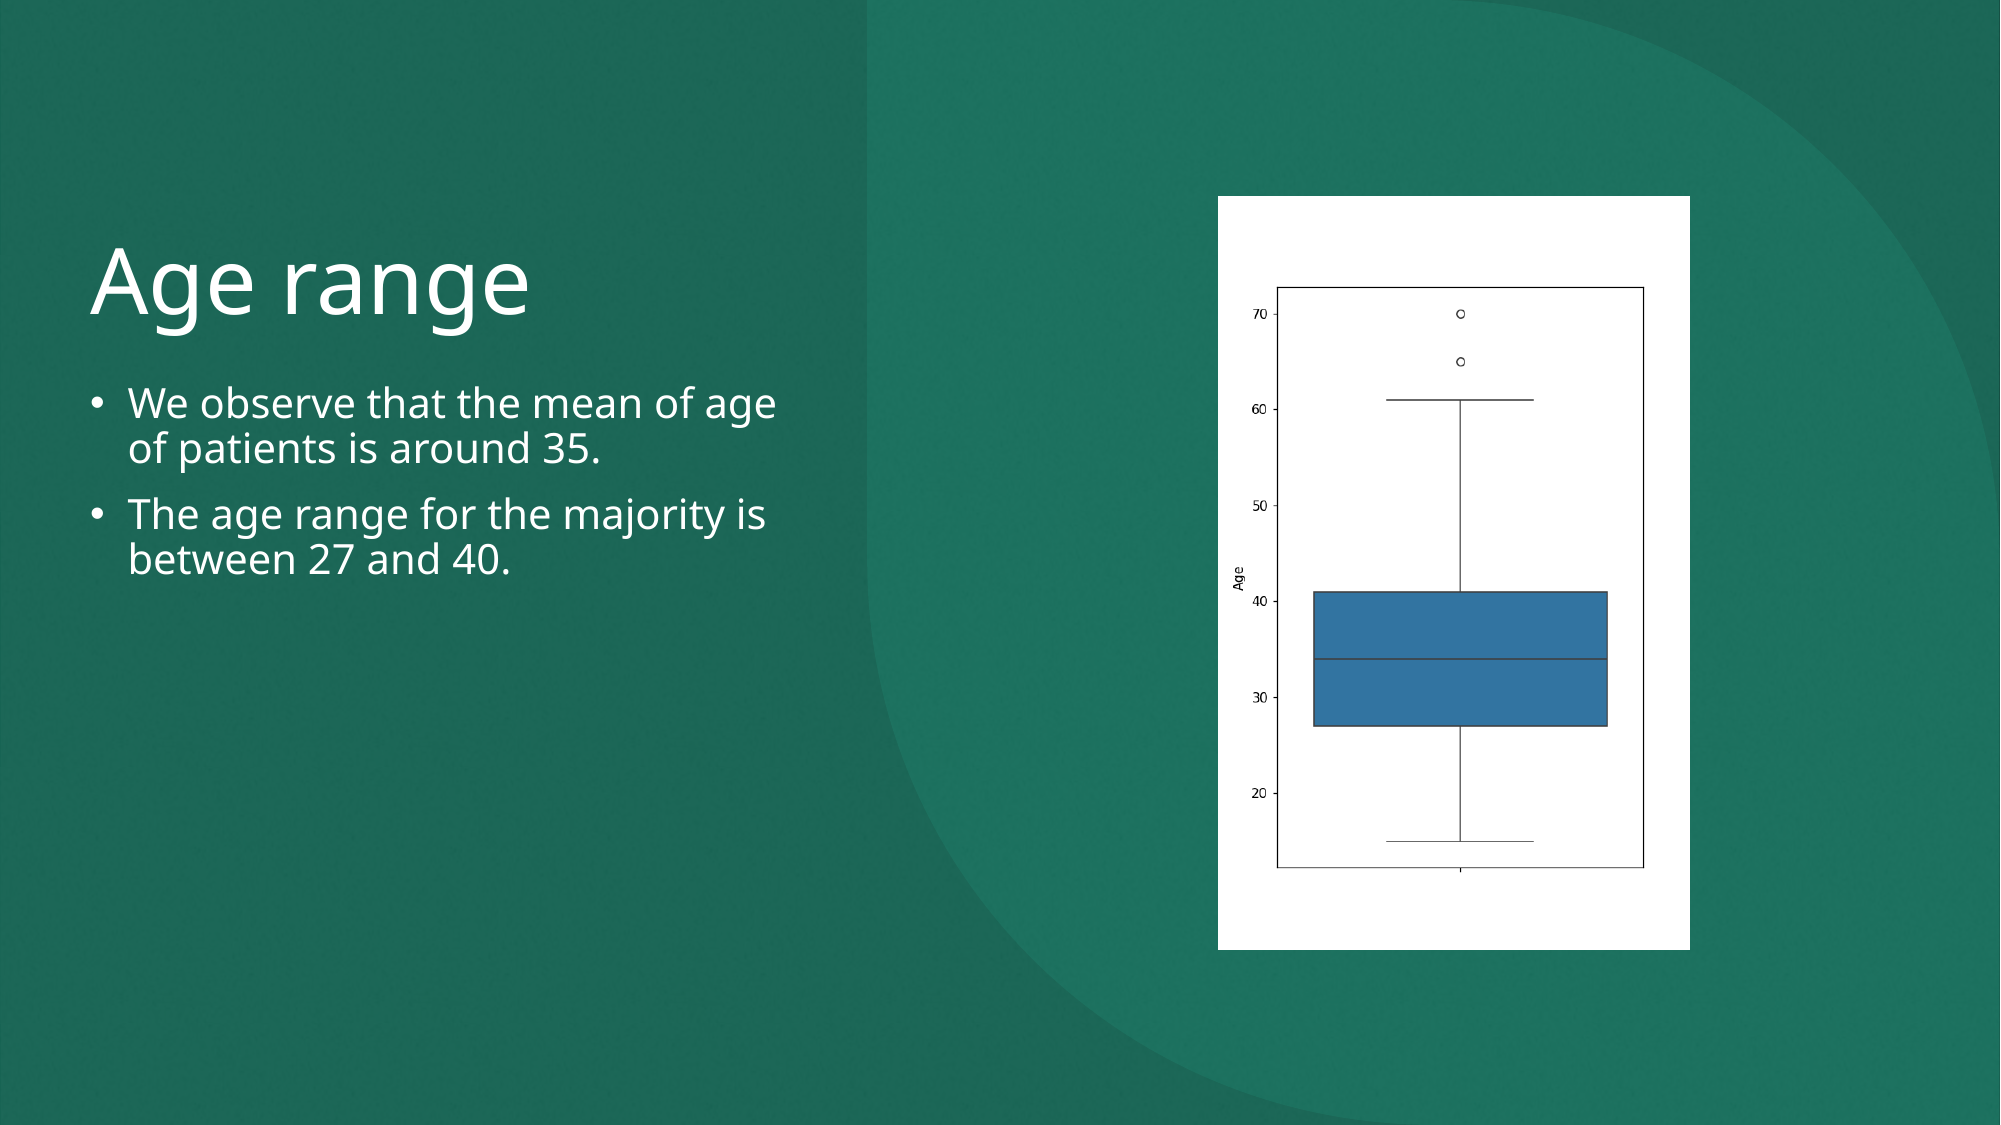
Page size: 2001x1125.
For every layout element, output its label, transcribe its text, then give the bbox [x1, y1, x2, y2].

list We observe that the mean of age of patients is around 35. The age range for the majority is between 27 and 40. [75, 375, 837, 1013]
picture [1218, 196, 1690, 950]
title Age range [75, 124, 837, 342]
text_box [0, 0, 2000, 1125]
